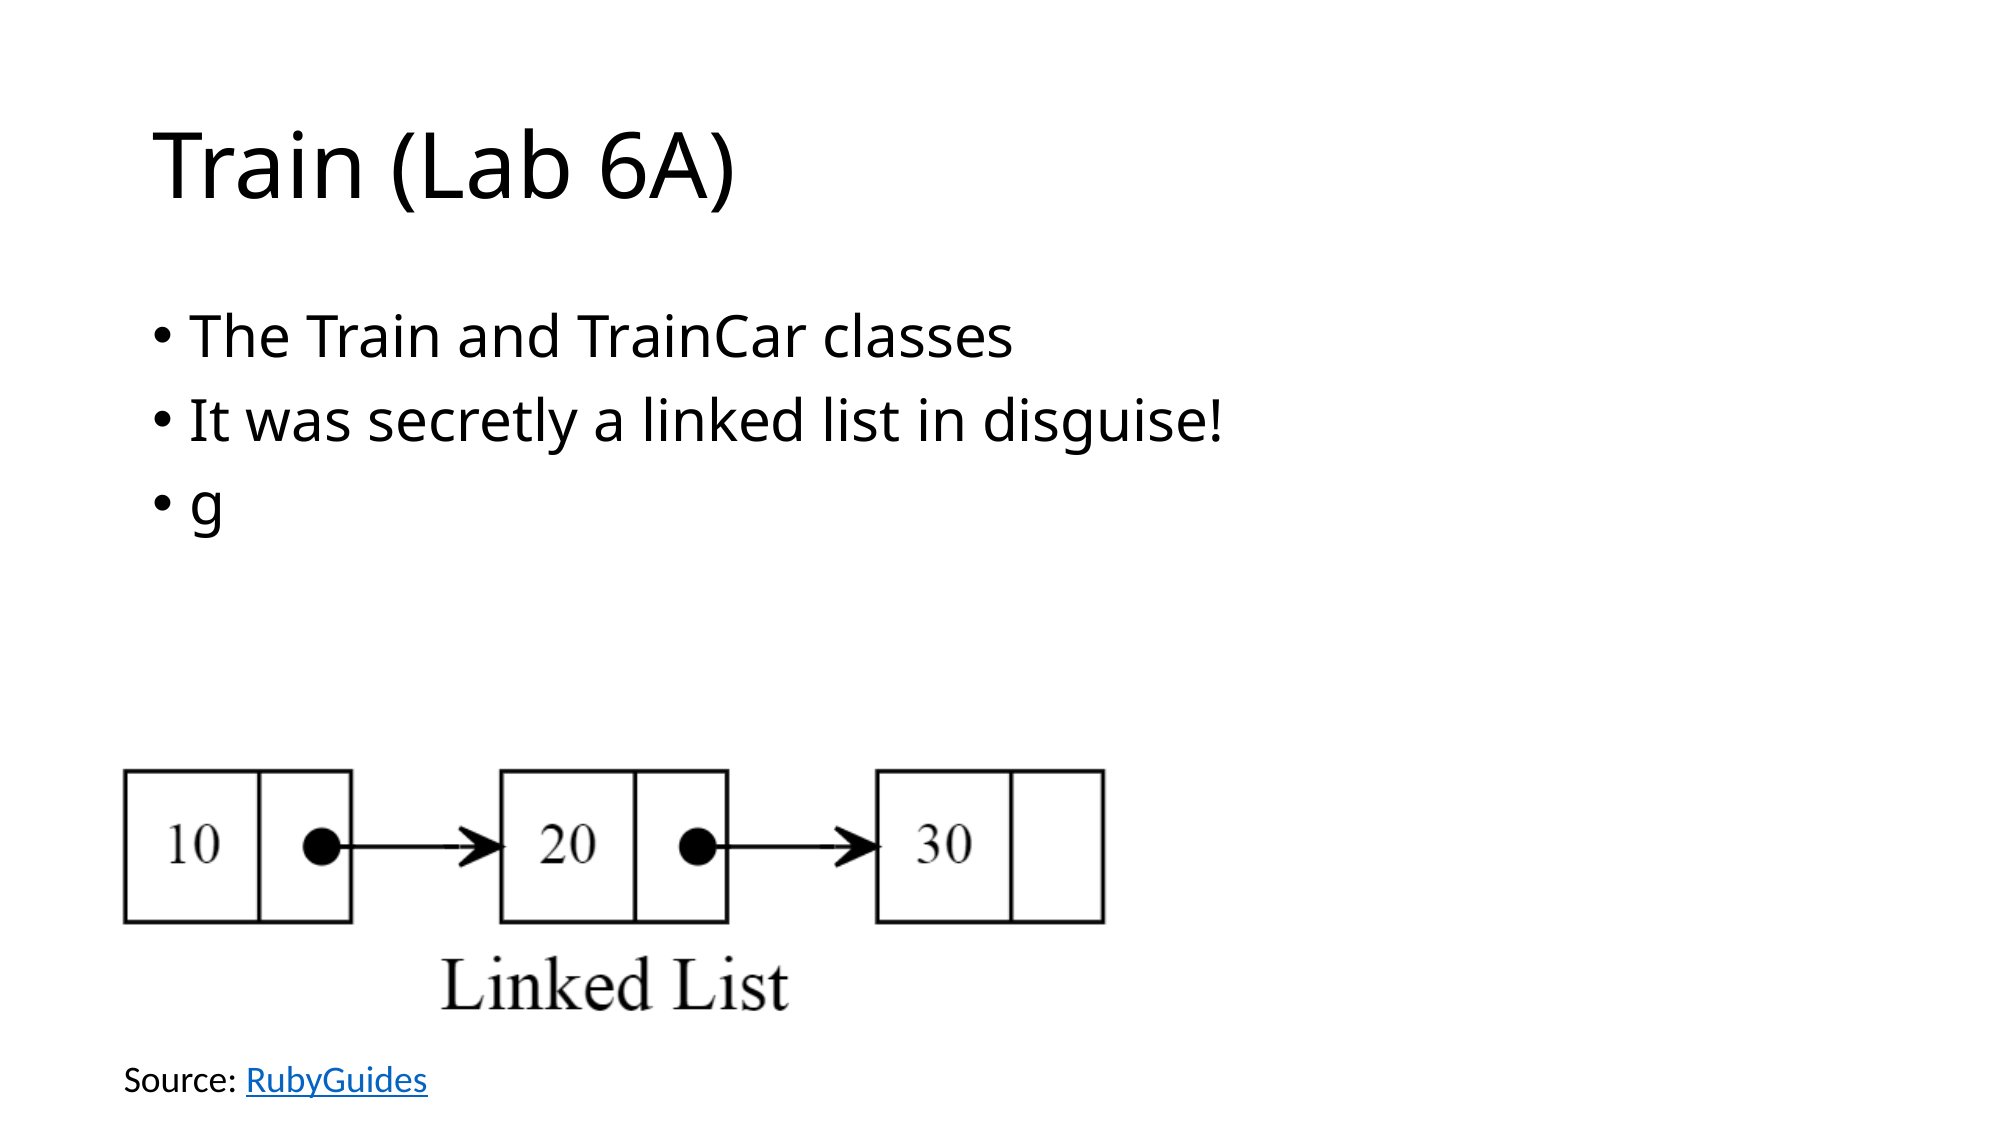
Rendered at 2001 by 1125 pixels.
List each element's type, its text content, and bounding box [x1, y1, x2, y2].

picture [108, 752, 1119, 1066]
text_box Source: RubyGuides [108, 1066, 760, 1108]
title Train (Lab 6A) [137, 59, 1863, 278]
list The Train and TrainCar classes It was secretly a linked list in disguise! g [137, 299, 1863, 668]
